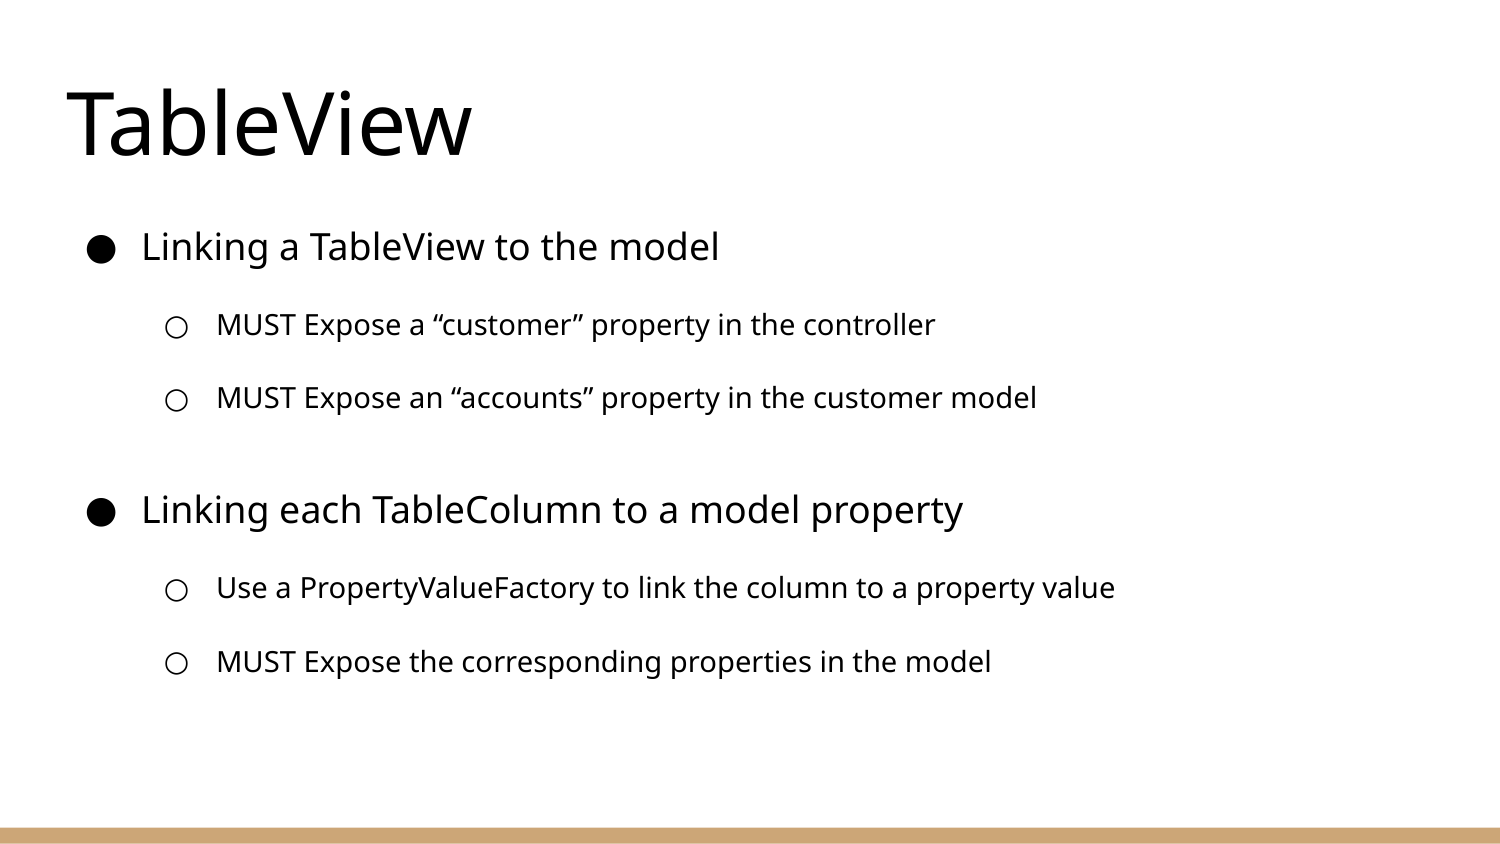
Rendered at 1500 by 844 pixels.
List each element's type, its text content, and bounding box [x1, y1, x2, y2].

title TableView [51, 51, 1449, 189]
list Linking a TableView to the model MUST Expose a “customer” property in the controller MUST Expose an “accounts” property in the customer model Linking each TableColumn to a model property Use a PropertyValueFactory to link the column to a property value MUST Expose the corresponding properties in the model [51, 200, 1449, 752]
